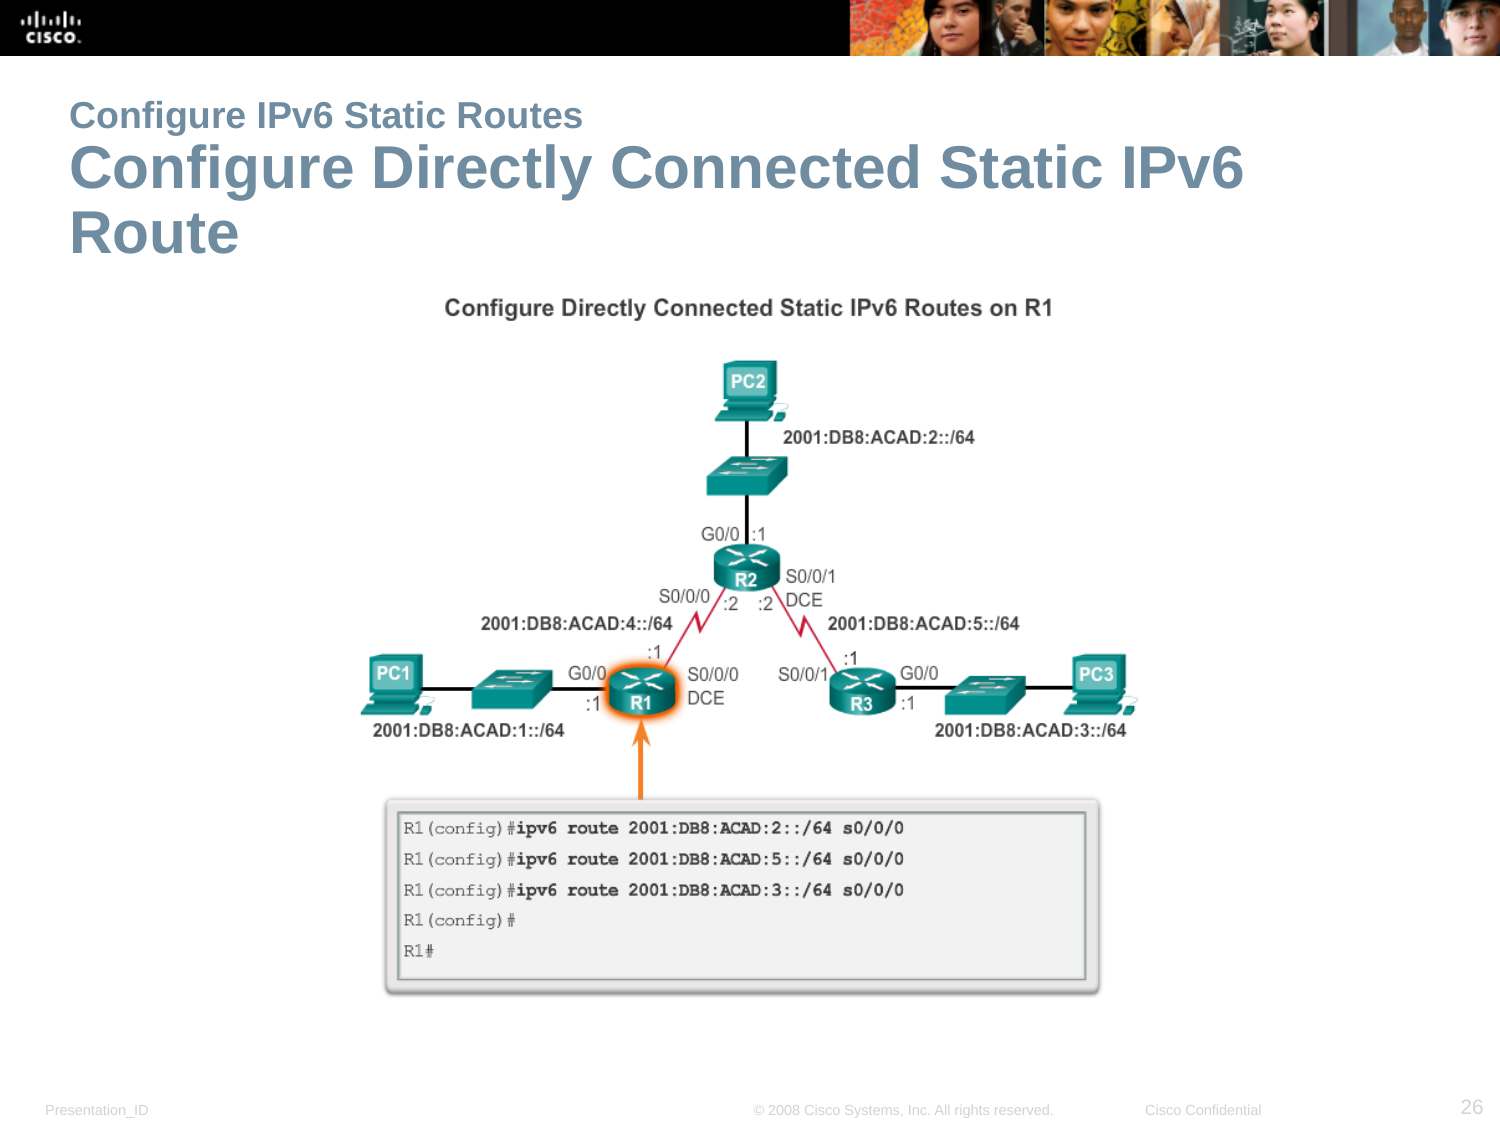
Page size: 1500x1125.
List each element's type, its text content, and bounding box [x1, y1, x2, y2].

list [92, 289, 1397, 1010]
picture [0, 0, 1500, 56]
title Configure IPv6 Static Routes Configure Directly Connected Static IPv6 Route [55, 130, 1444, 274]
